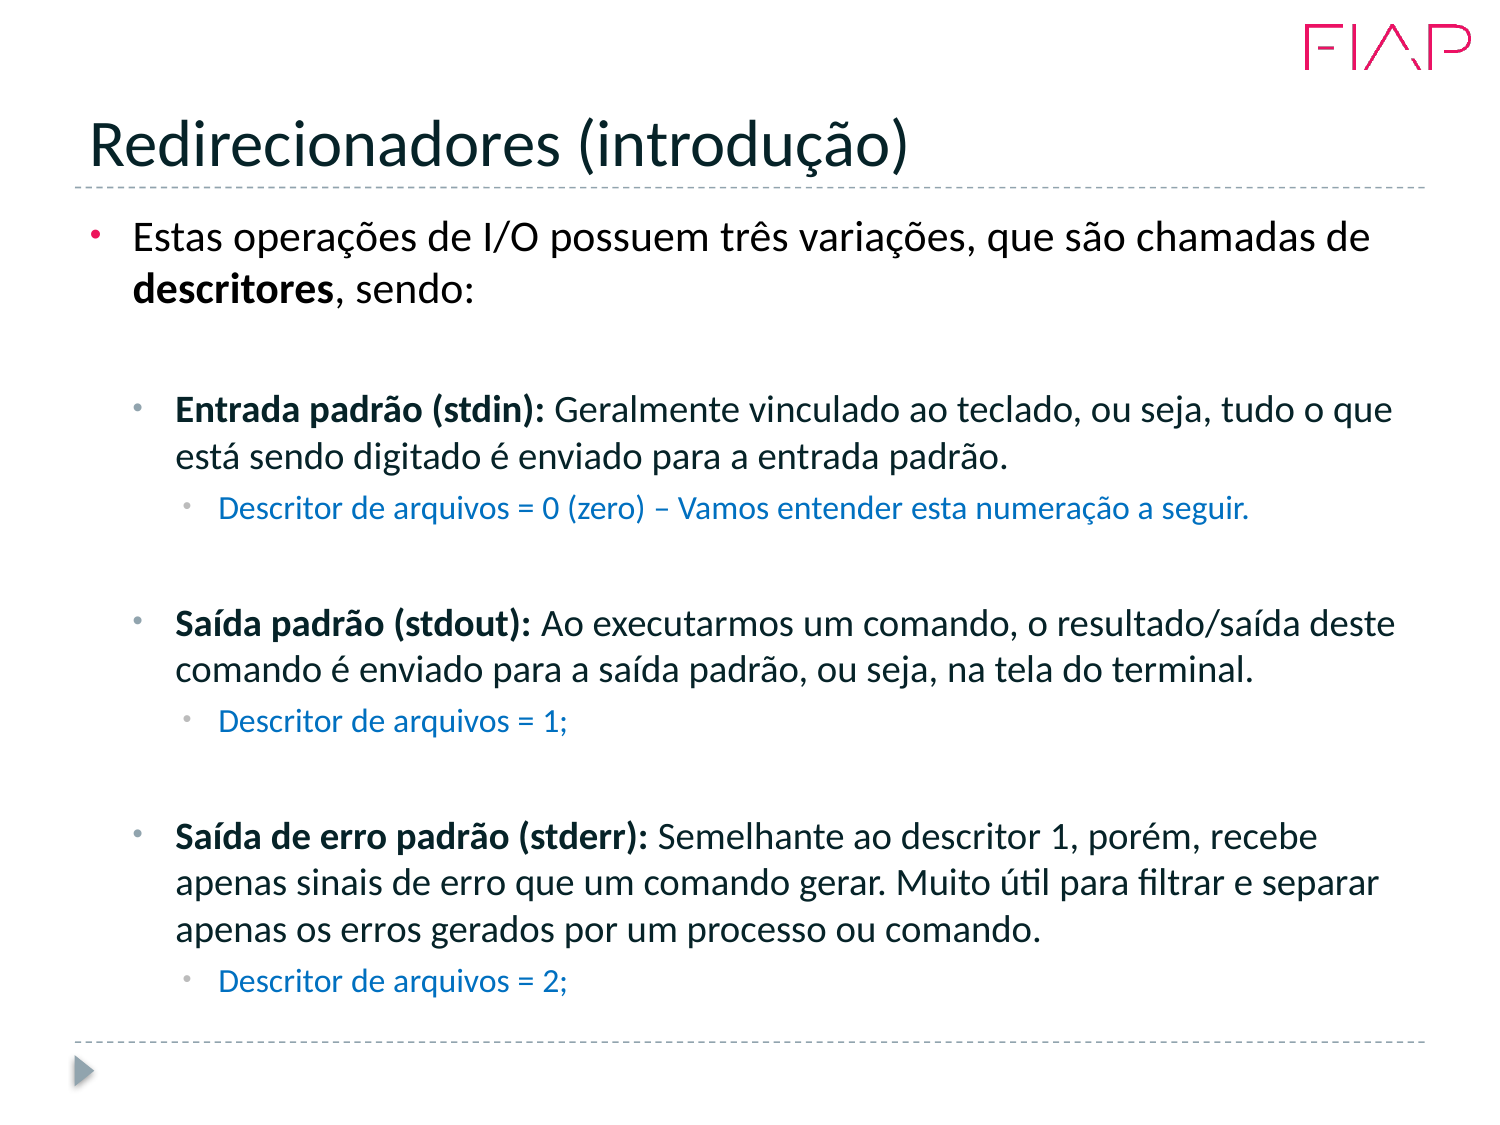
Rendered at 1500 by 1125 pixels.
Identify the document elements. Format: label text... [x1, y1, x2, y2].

picture [1425, 24, 1471, 70]
list Estas operações de I/O possuem três variações, que são chamadas de descritores, sendo: Entrada padrão (stdin): Geralmente vinculado ao teclado, ou seja, tudo o que está sendo digitado é enviado para a entrada padrão. Descritor de arquivos = 0 (zero) – Vamos entender esta numeração a seguir. Saída padrão (stdout): Ao executarmos um comando, o resultado/saída deste comando é enviado para a saída padrão, ou seja, na tela do terminal. Descritor de arquivos = 1; Saída de erro padrão (stderr): Semelhante ao descritor 1, porém, recebe apenas sinais de erro que um comando gerar. Muito útil para filtrar e separar apenas os erros gerados por um processo ou comando. Descritor de arquivos = 2; [75, 200, 1425, 1010]
title Redirecionadores (introdução) [75, 24, 1425, 188]
